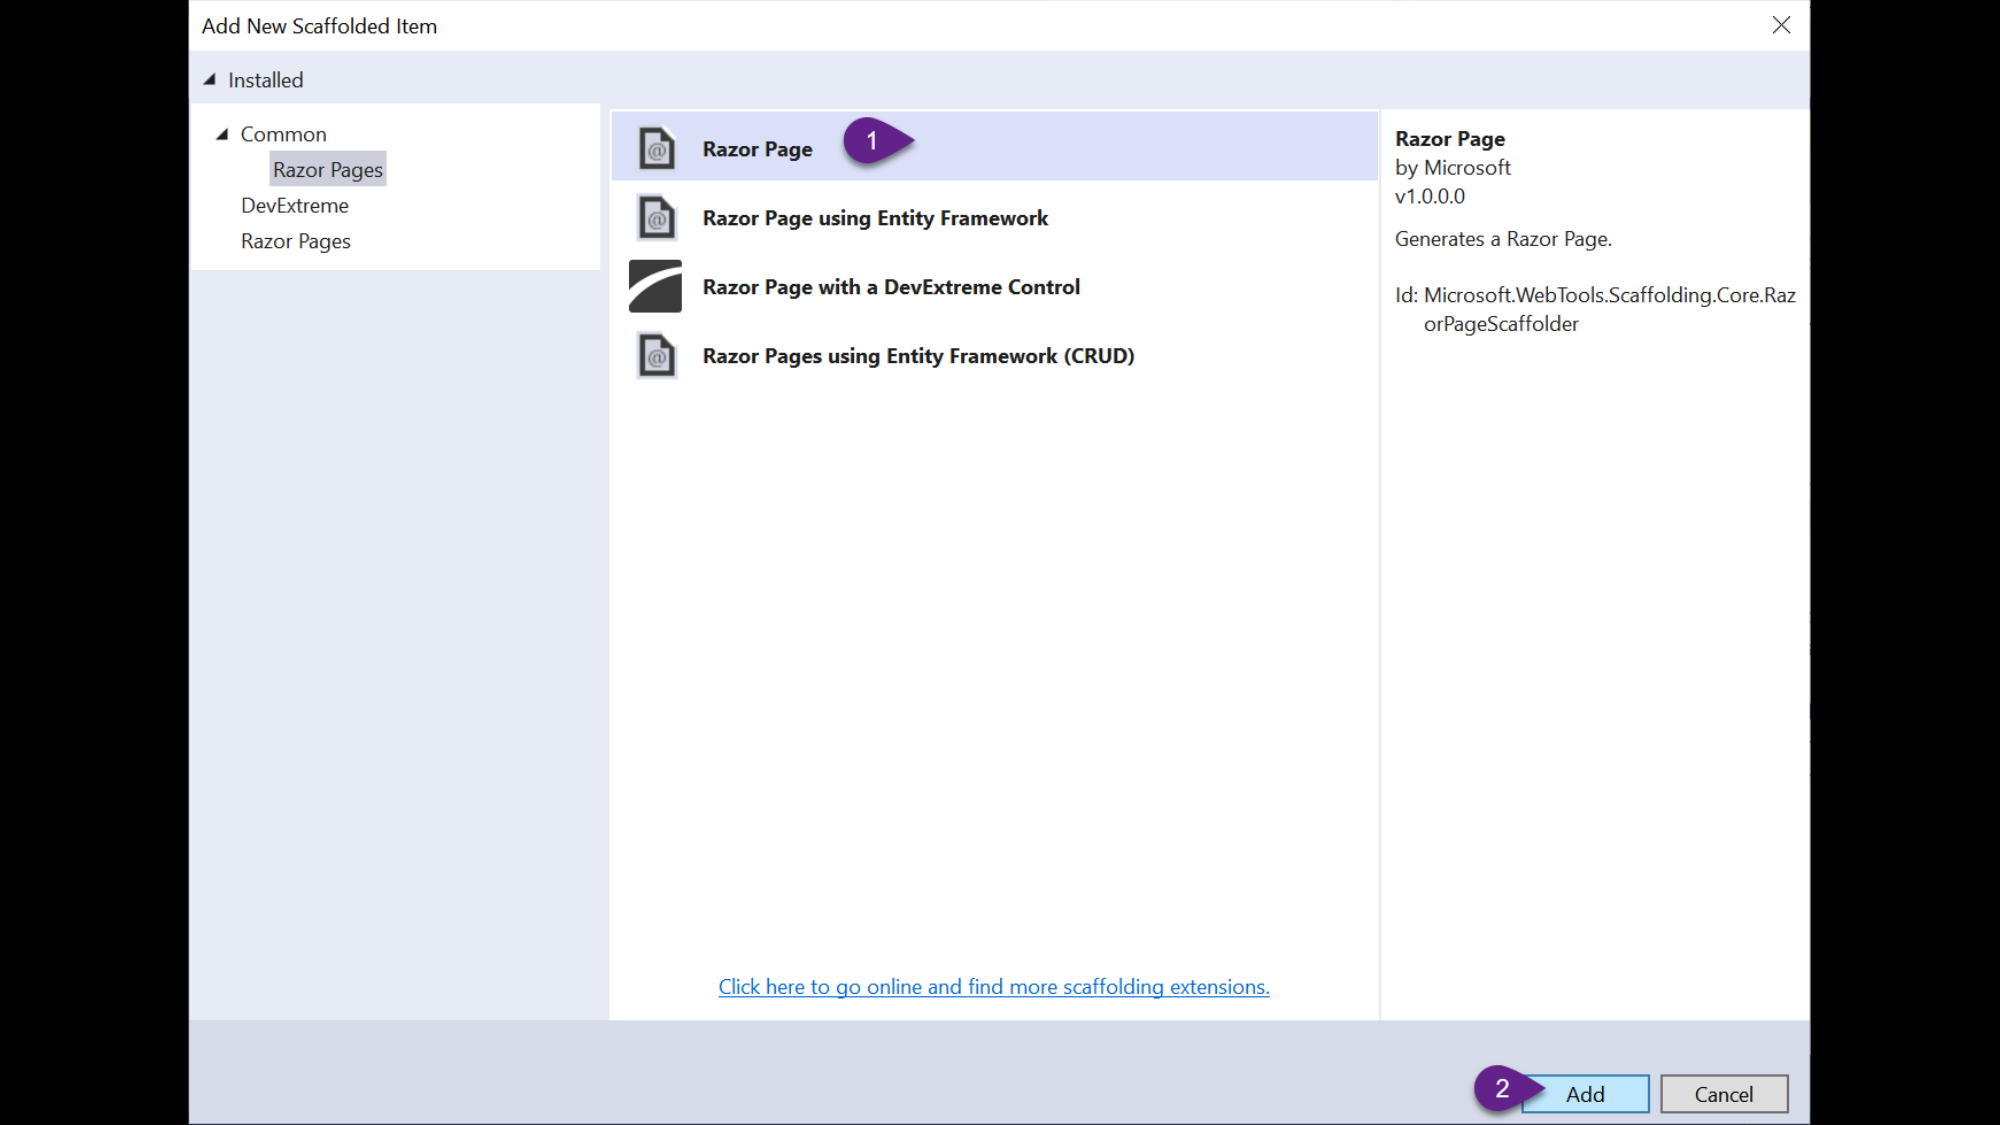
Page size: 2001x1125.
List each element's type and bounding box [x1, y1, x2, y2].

picture [188, 0, 1811, 1125]
